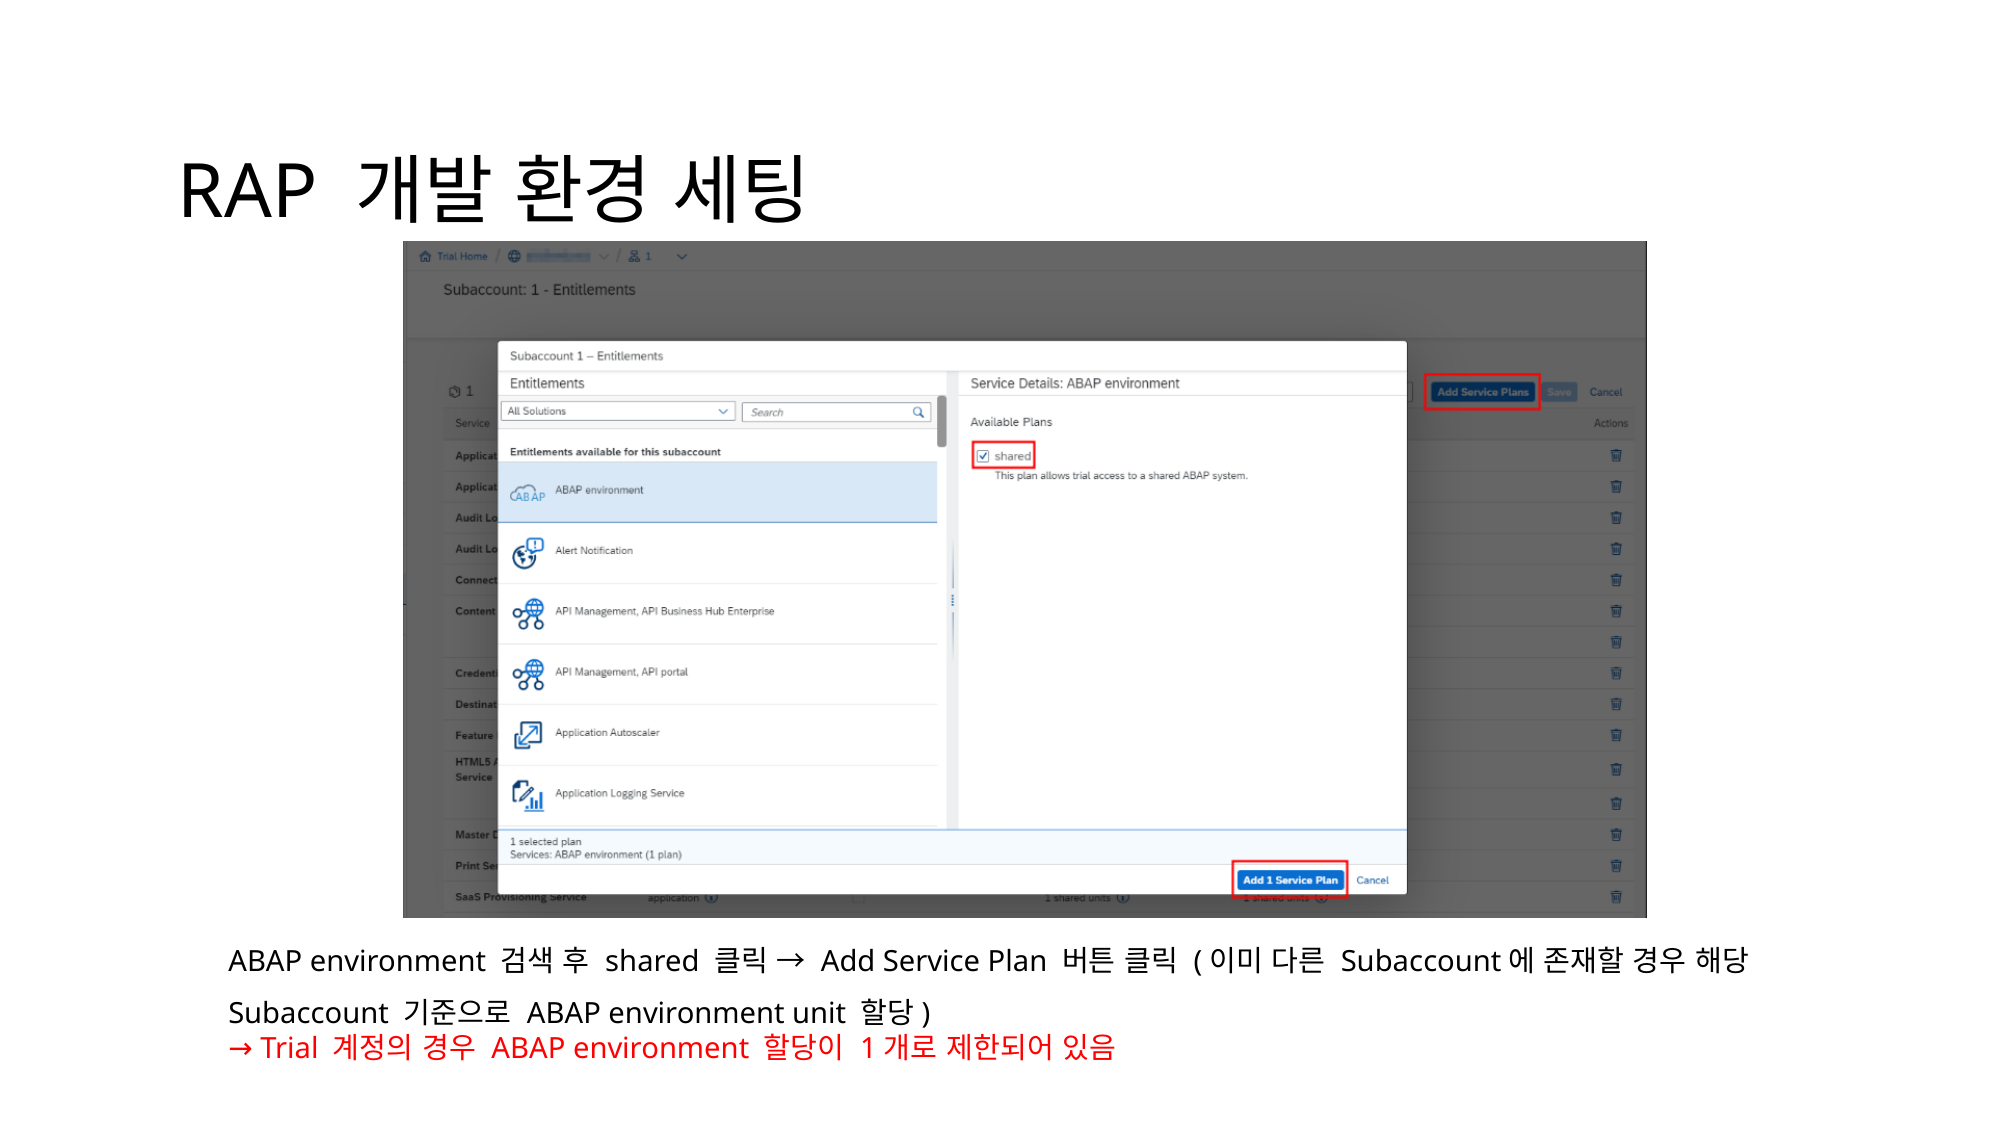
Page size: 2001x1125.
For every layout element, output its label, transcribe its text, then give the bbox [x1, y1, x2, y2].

text_box ABAP environment 검색 후 shared 클릭 → Add Service Plan 버튼 클릭 (이미 다른 Subaccount에 존재할 경우 해당 Subaccount 기준으로 ABAP environment unit 할당) → Trial 계정의 경우 ABAP environment 할당이 1개로 제한되어 있음 [213, 917, 1787, 1073]
text_box RAP 개발 환경 세팅 [162, 84, 1888, 303]
picture [403, 241, 1647, 918]
